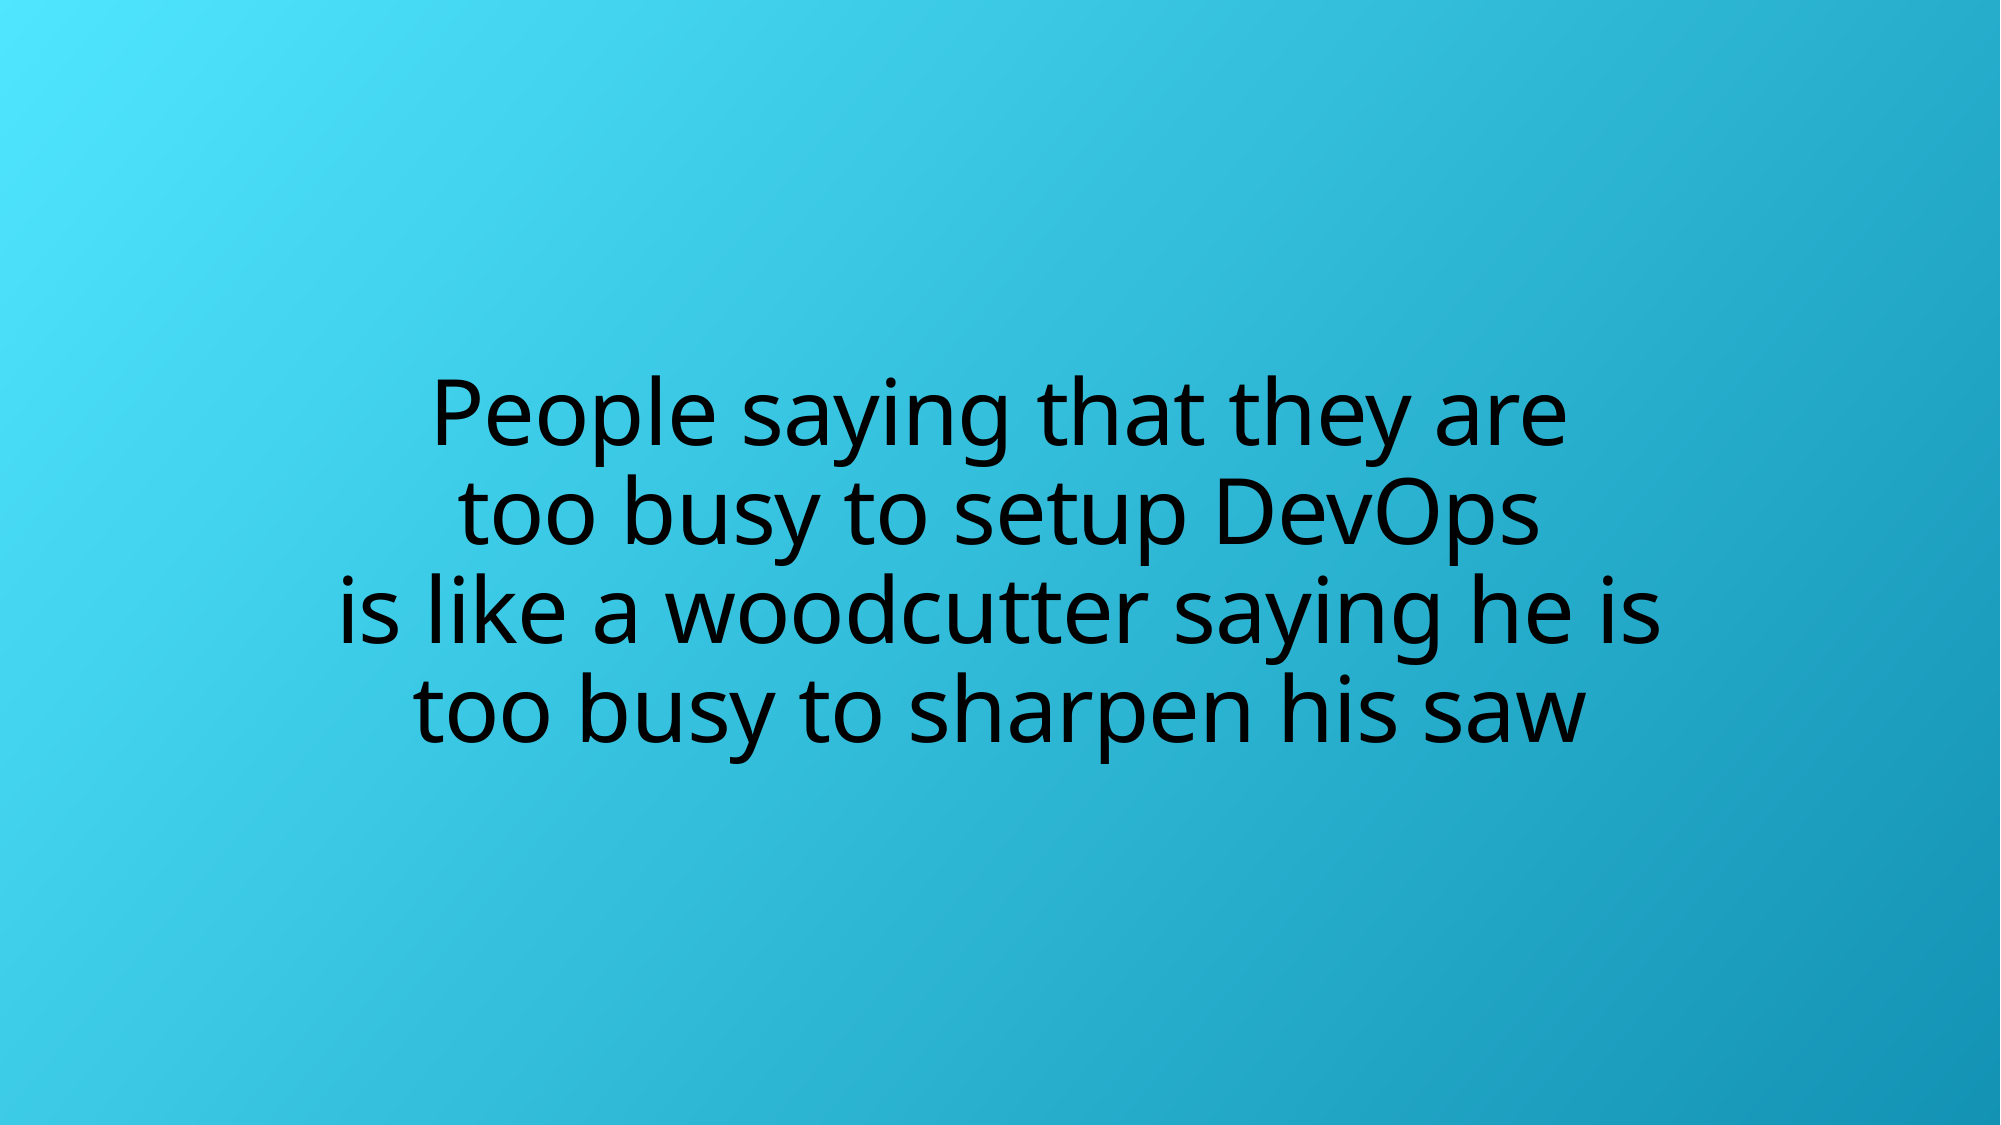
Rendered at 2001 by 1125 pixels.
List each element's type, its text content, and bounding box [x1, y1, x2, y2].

title People saying that they are too busy to setup DevOps is like a woodcutter saying he is too busy to sharpen his saw [249, 362, 1750, 763]
